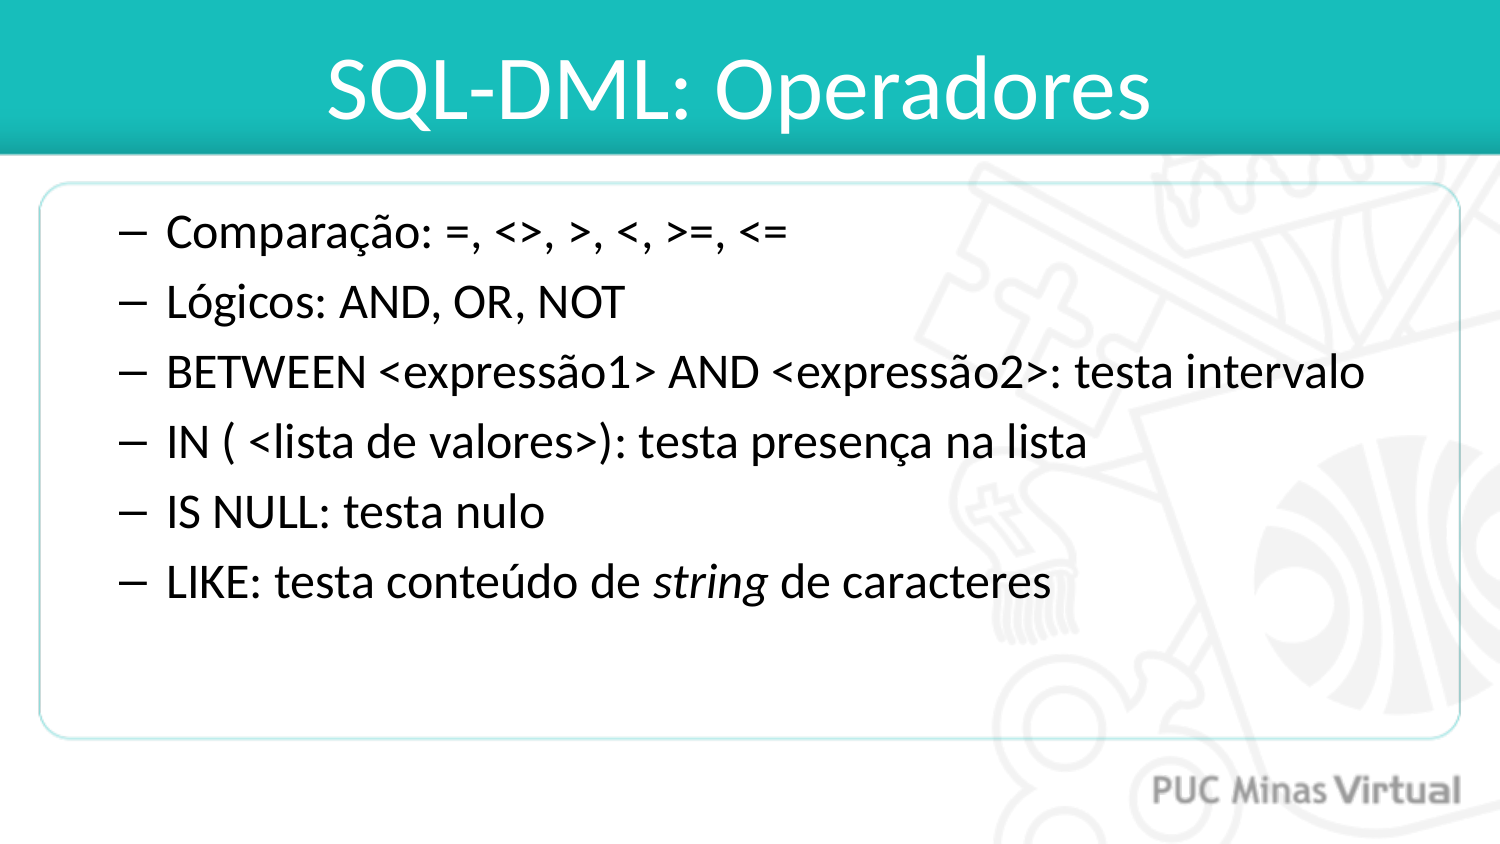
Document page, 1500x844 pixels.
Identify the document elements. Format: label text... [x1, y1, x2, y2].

picture [0, 0, 1500, 844]
list Comparação: =, <>, >, <, >=, <= Lógicos: AND, OR, NOT BETWEEN <expressão1> AND <expressão2>: testa intervalo IN ( <lista de valores>): testa presença na lista IS NULL: testa nulo LIKE: testa conteúdo de string de caracteres [29, 191, 1427, 729]
title SQL-DML: Operadores [64, 20, 1415, 189]
